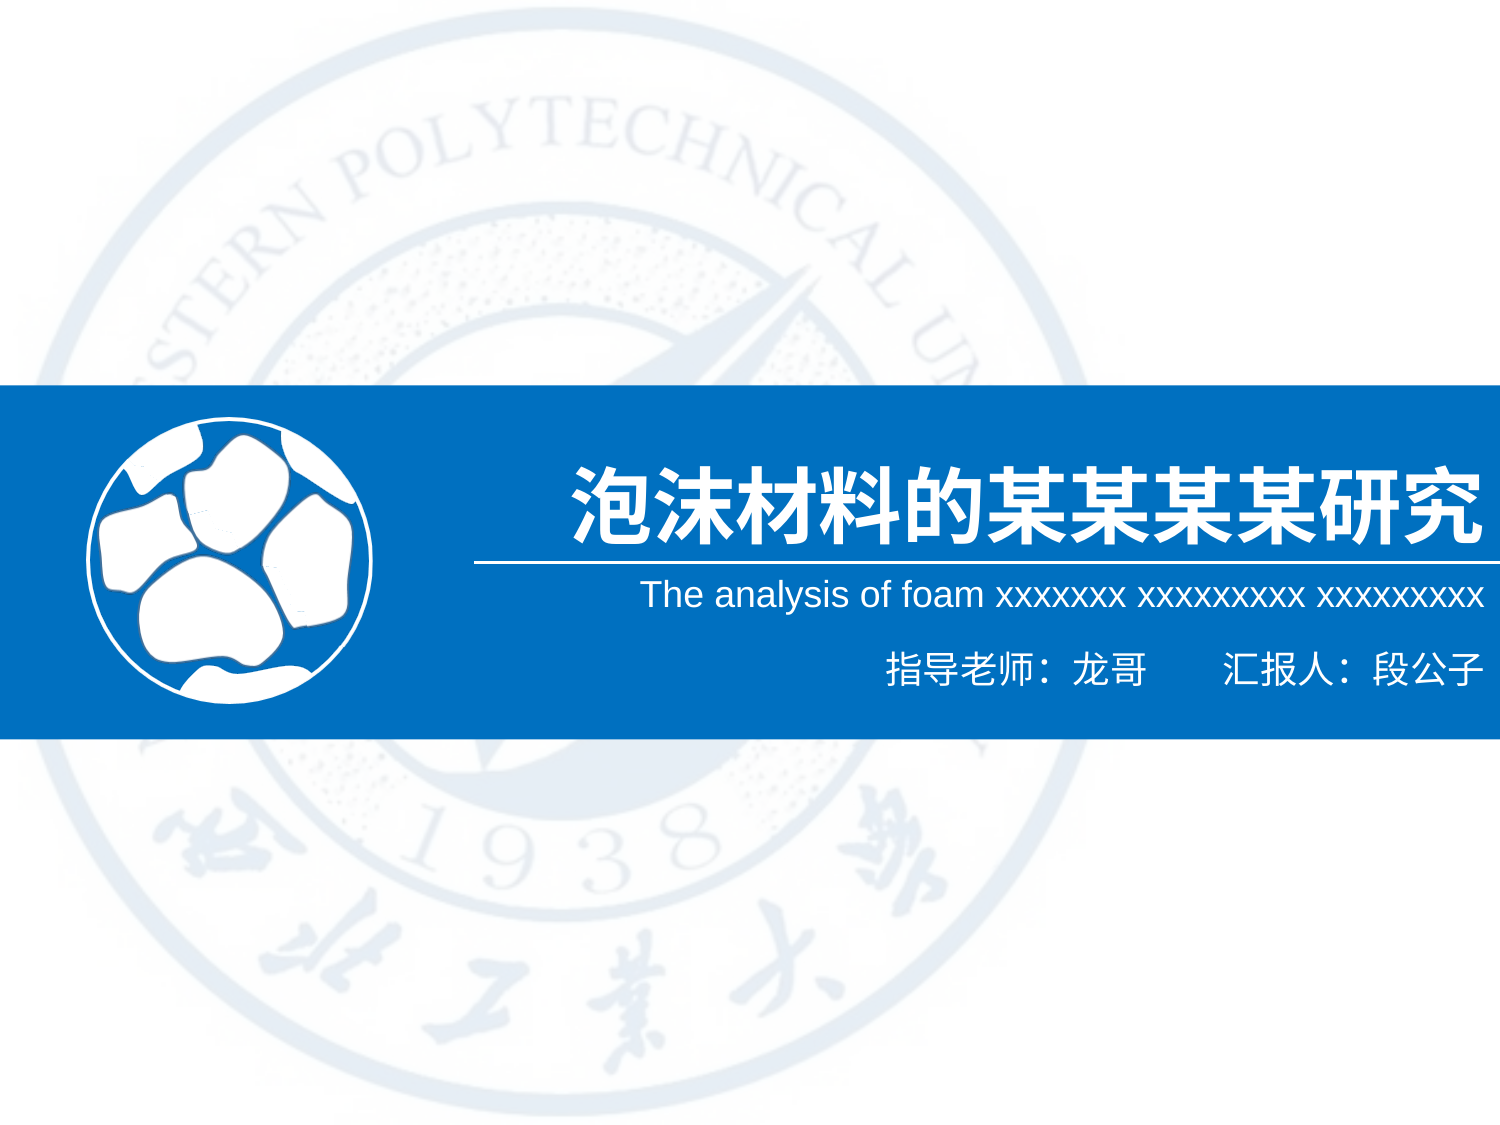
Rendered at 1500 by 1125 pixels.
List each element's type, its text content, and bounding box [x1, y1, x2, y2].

text_box 泡沫材料的某某某某研究 [373, 446, 1500, 562]
picture [85, 417, 373, 705]
text_box The analysis of foam xxxxxxx xxxxxxxxx xxxxxxxxx [373, 562, 1500, 623]
text_box [0, 384, 1500, 741]
text_box 指导老师：龙哥 [812, 638, 1086, 699]
text_box 汇报人：段公子 [1086, 638, 1500, 699]
